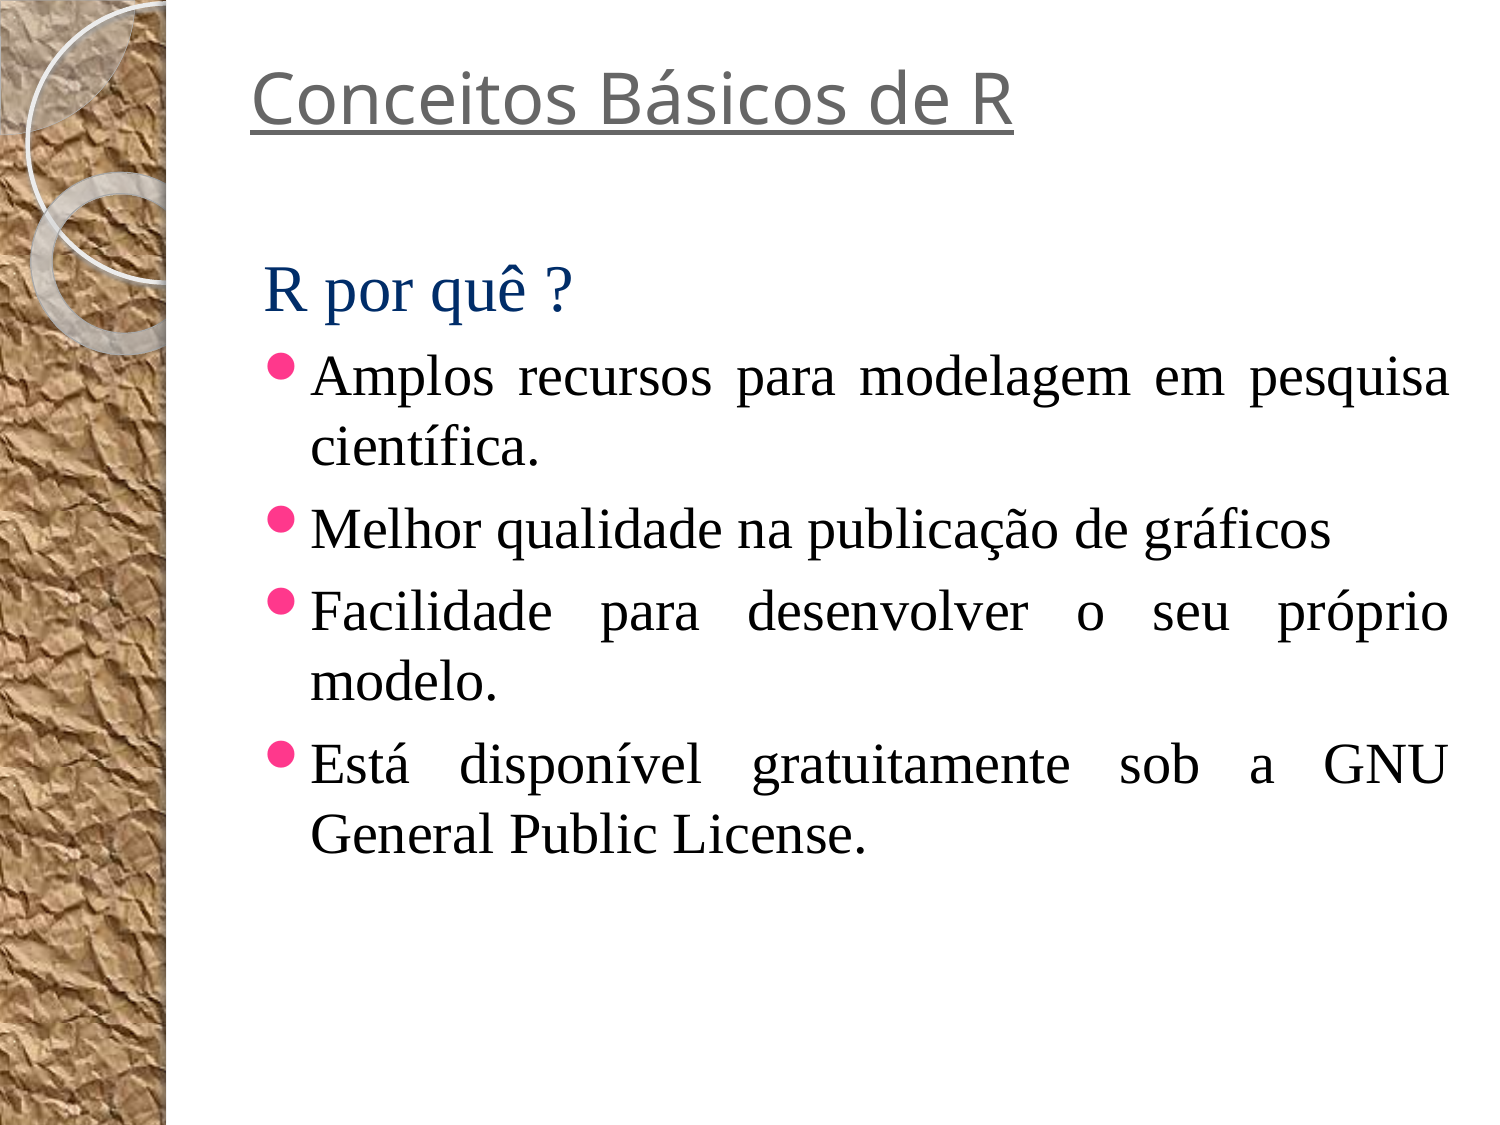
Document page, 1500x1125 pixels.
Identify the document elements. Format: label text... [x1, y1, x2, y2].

picture [32, 13, 160, 207]
picture [62, 195, 160, 280]
list R por quê ? Amplos recursos para modelagem em pesquisa científica. Melhor qualidade na publicação de gráficos Facilidade para desenvolver o seu próprio modelo. Está disponível gratuitamente sob a GNU General Public License. [235, 237, 1466, 1025]
title Conceitos Básicos de R [235, 45, 1466, 233]
picture [0, 134, 166, 1125]
picture [53, 240, 160, 332]
picture [136, 0, 166, 4]
